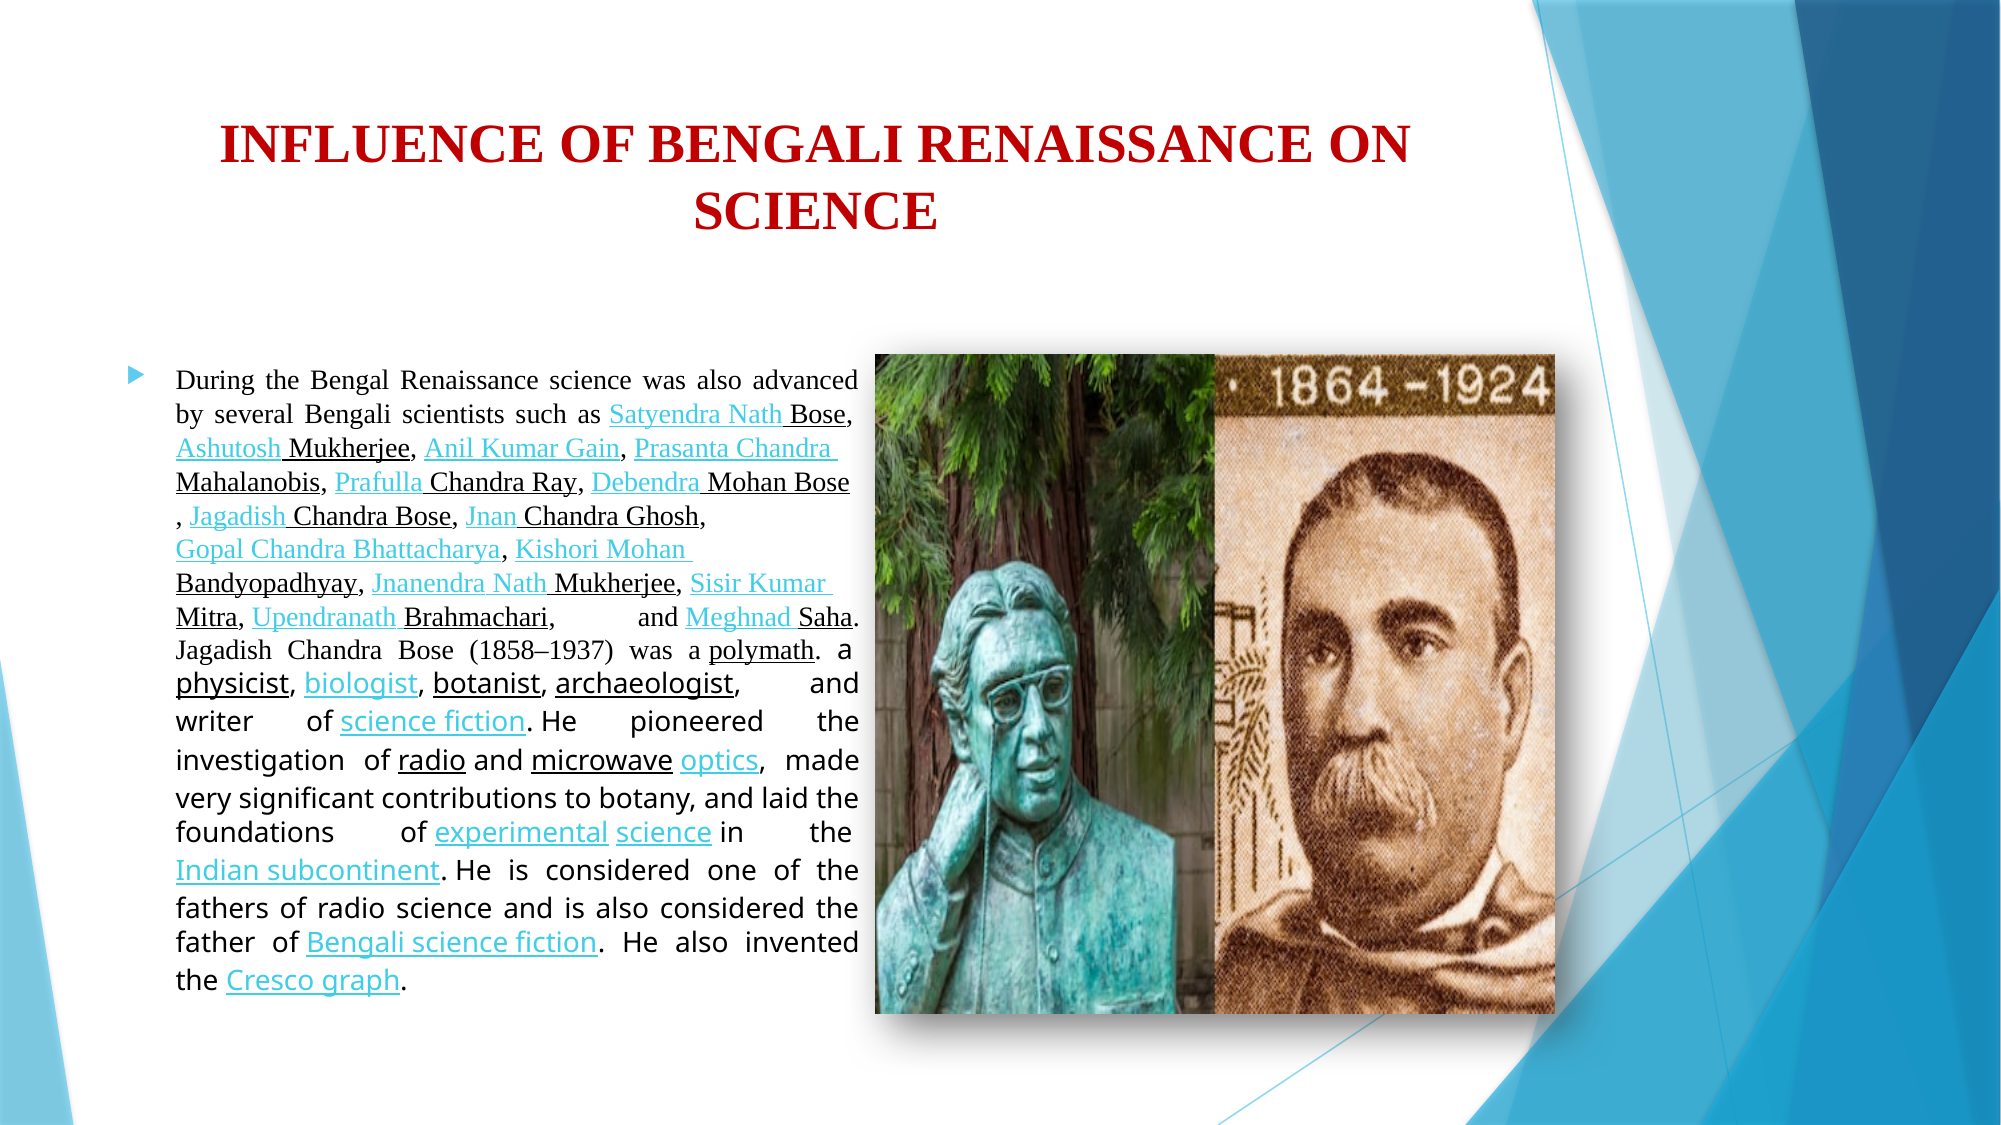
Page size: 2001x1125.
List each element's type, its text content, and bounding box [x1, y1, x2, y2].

list During the Bengal Renaissance science was also advanced by several Bengali scientists such as Satyendra Nath Bose, Ashutosh Mukherjee, Anil Kumar Gain, Prasanta Chandra Mahalanobis, Prafulla Chandra Ray, Debendra Mohan Bose, Jagadish Chandra Bose, Jnan Chandra Ghosh, Gopal Chandra Bhattacharya, Kishori Mohan Bandyopadhyay, Jnanendra Nath Mukherjee, Sisir Kumar Mitra, Upendranath Brahmachari, and Meghnad Saha. Jagadish Chandra Bose (1858–1937) was a polymath. a physicist, biologist, botanist, archaeologist, and writer of science fiction. He pioneered the investigation of radio and microwave optics, made very significant contributions to botany, and laid the foundations of experimental science in the Indian subcontinent. He is considered one of the fathers of radio science and is also considered the father of Bengali science fiction. He also invented the Cresco graph. [111, 354, 869, 1014]
title INFLUENCE OF BENGALI RENAISSANCE ON SCIENCE [111, 99, 1522, 317]
picture [874, 353, 1556, 1015]
